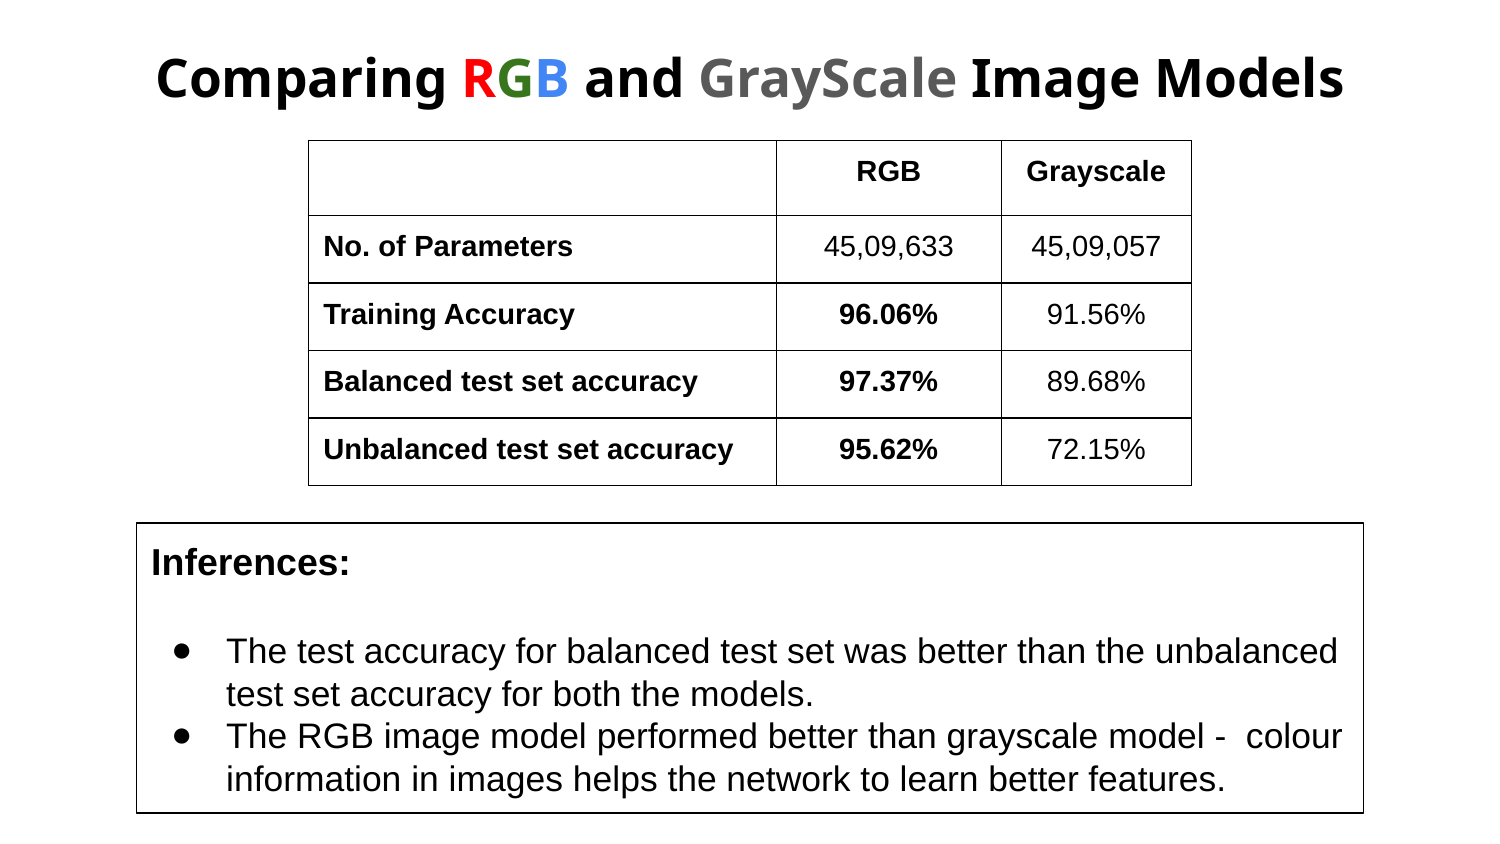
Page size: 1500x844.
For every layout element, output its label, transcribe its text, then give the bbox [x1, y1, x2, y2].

table_cell 97.37% [777, 351, 1001, 417]
table_cell 91.56% [1002, 284, 1191, 350]
table_cell Unbalanced test set accuracy [309, 419, 776, 485]
table_cell 72.15% [1002, 419, 1191, 485]
table_header Grayscale [1002, 141, 1191, 215]
table_cell Training Accuracy [309, 284, 776, 350]
title Comparing RGB and GrayScale Image Models [51, 29, 1449, 123]
table_header RGB [777, 141, 1001, 215]
table_cell 95.62% [777, 419, 1001, 485]
table_cell Balanced test set accuracy [309, 351, 776, 417]
text_box Inferences: The test accuracy for balanced test set was better than the unbalanced test set accuracy for both the models. The RGB image model performed better than grayscale model - colour information in images helps the network to learn better features. [136, 523, 1364, 814]
table_cell No. of Parameters [309, 216, 776, 282]
table_cell 96.06% [777, 284, 1001, 350]
table_header [309, 141, 776, 215]
table_cell 89.68% [1002, 351, 1191, 417]
table_cell 45,09,057 [1002, 216, 1191, 282]
table_cell 45,09,633 [777, 216, 1001, 282]
